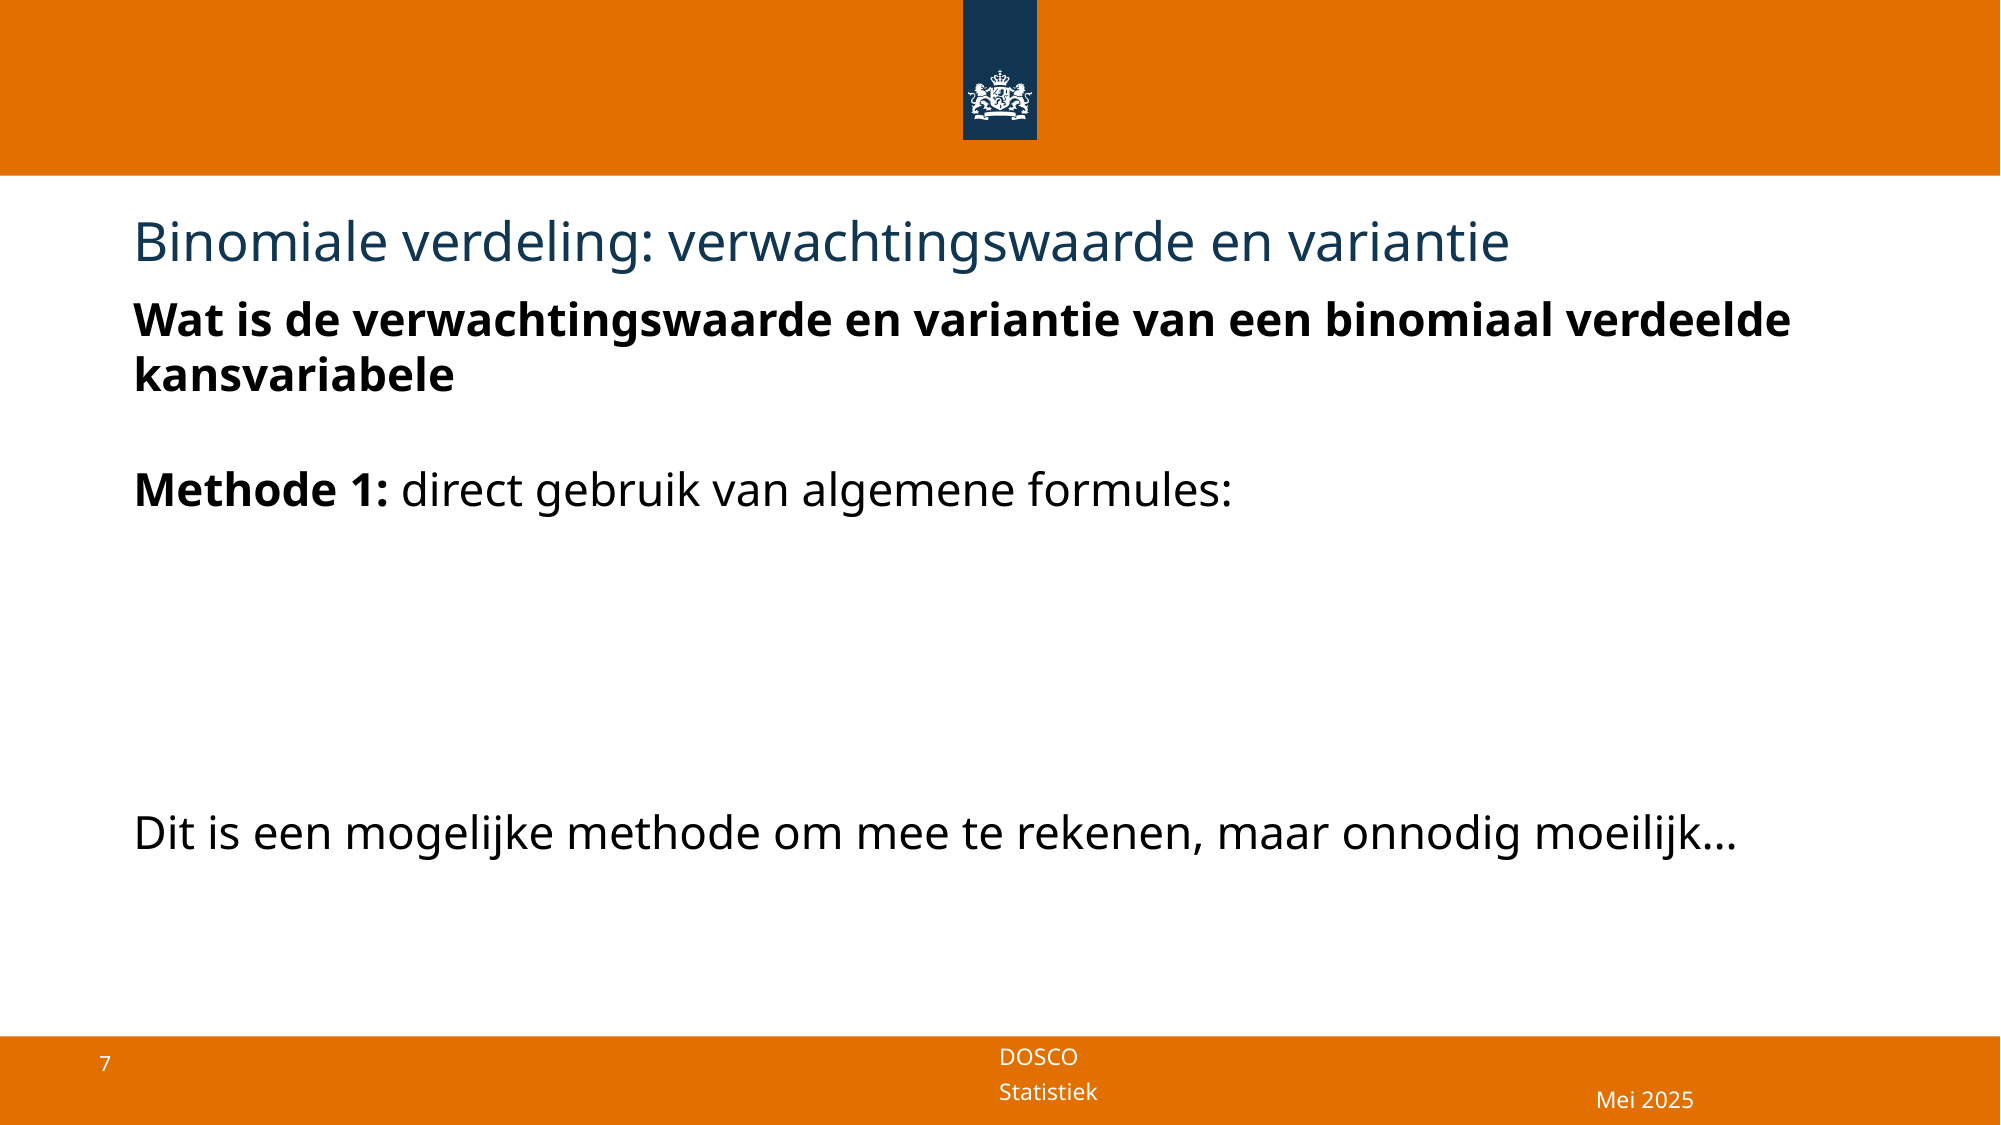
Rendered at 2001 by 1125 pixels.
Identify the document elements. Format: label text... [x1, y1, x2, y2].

picture [963, 0, 1037, 140]
slide_number Mei 2025 [1580, 1069, 1946, 1125]
title Binomiale verdeling: verwachtingswaarde en variantie [133, 207, 1834, 273]
